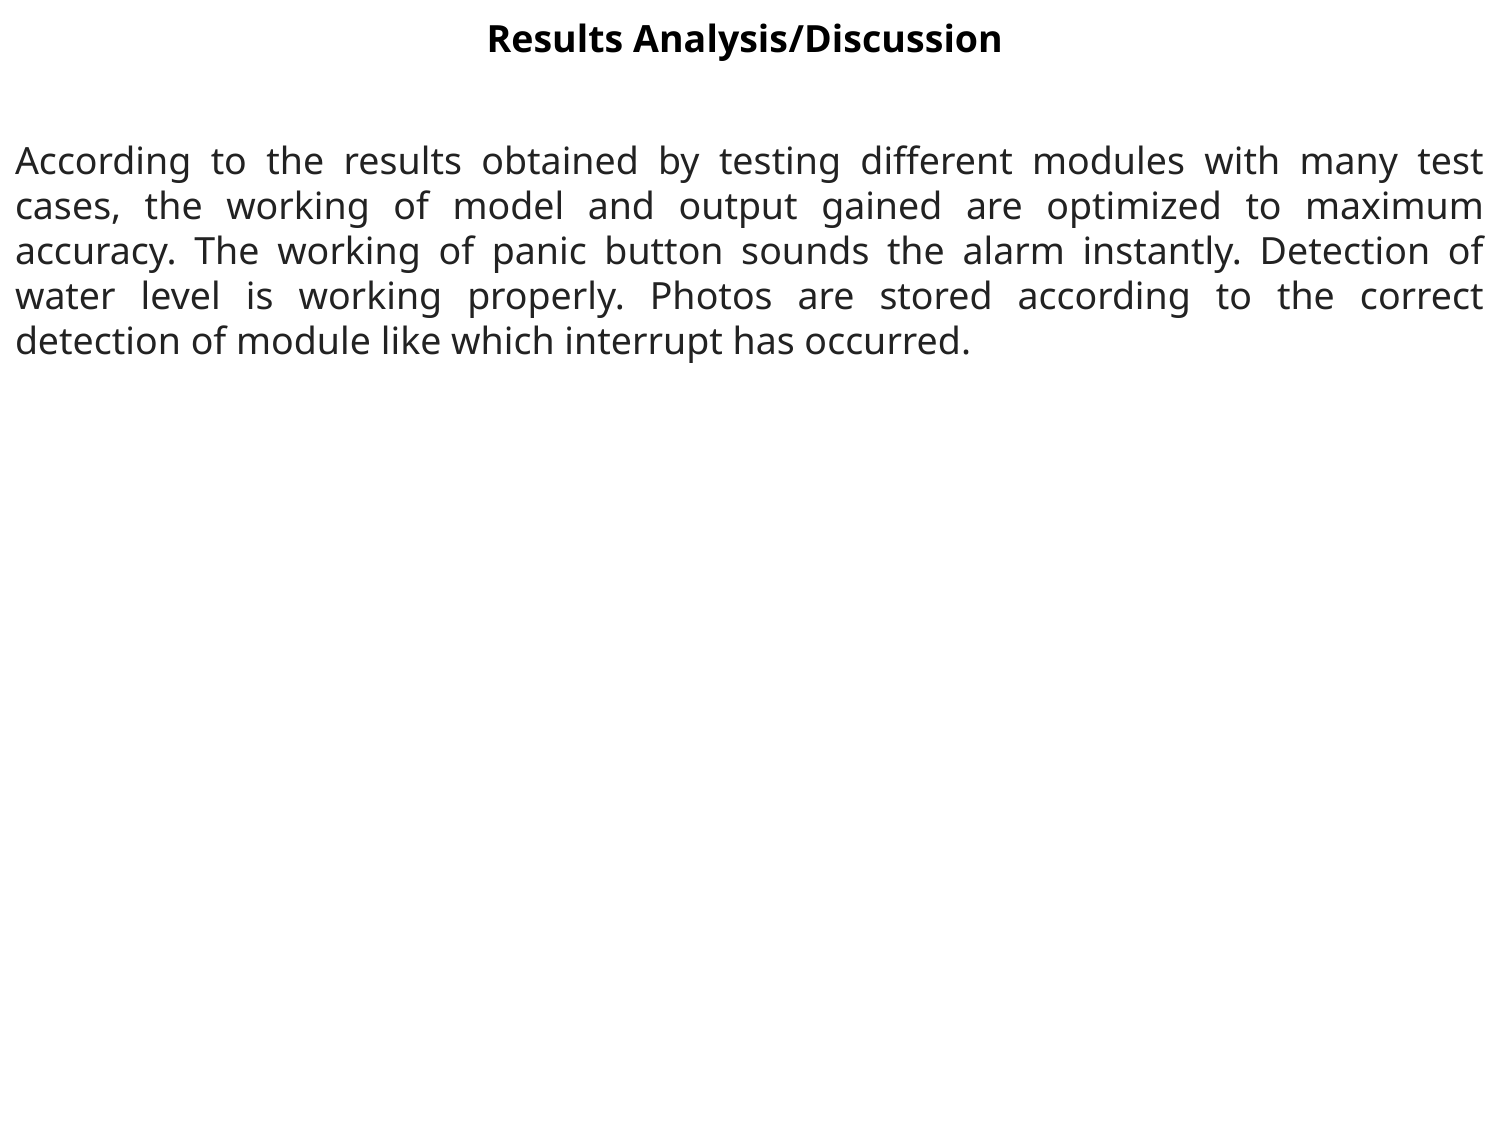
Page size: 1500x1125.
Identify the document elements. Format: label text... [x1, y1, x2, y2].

text_box According to the results obtained by testing different modules with many test cases, the working of model and output gained are optimized to maximum accuracy. The working of panic button sounds the alarm instantly. Detection of water level is working properly. Photos are stored according to the correct detection of module like which interrupt has occurred. [0, 129, 1500, 370]
text_box Results Analysis/Discussion [471, 7, 1029, 68]
